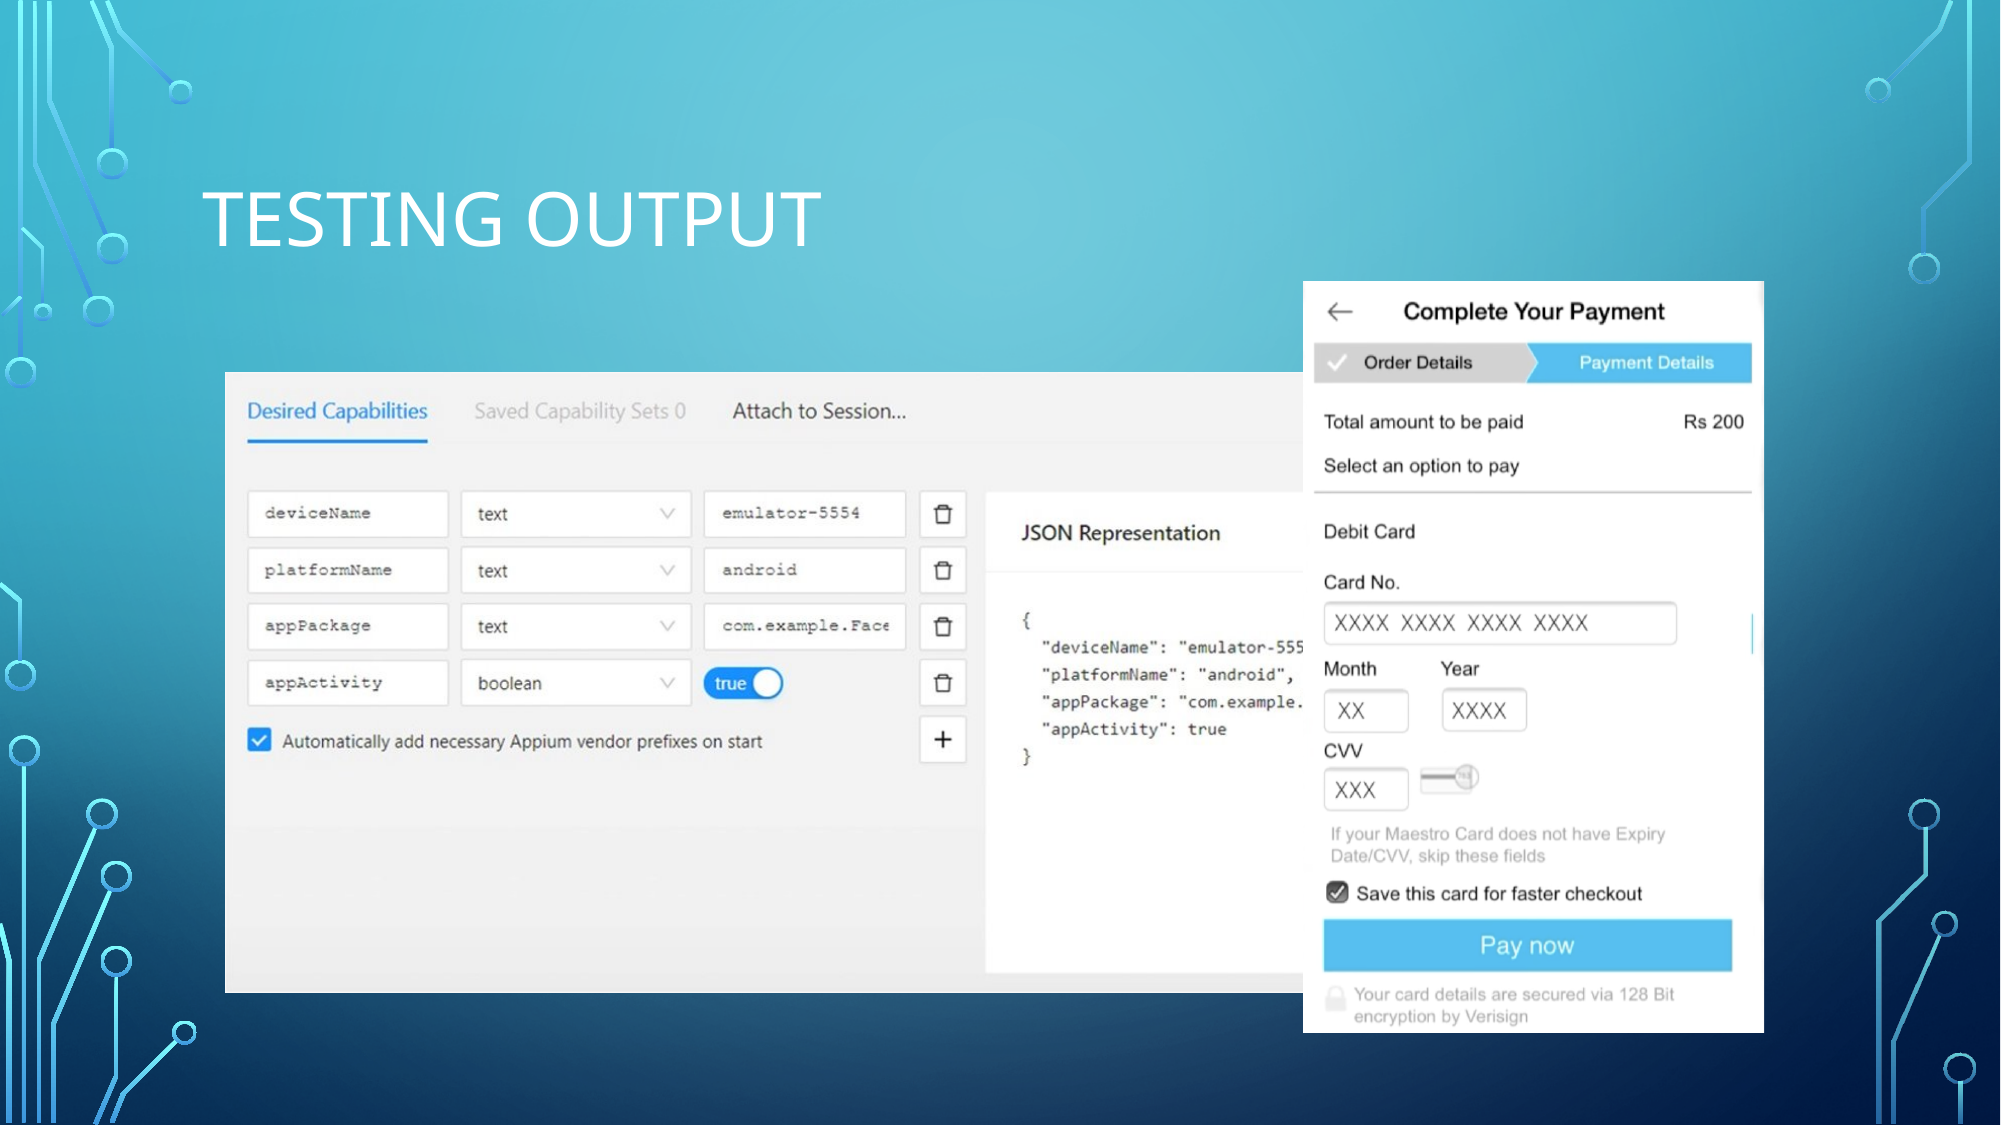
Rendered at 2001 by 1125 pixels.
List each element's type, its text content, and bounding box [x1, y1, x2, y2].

title Testing output [187, 101, 1813, 344]
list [1302, 281, 1765, 1033]
picture [225, 372, 1302, 993]
